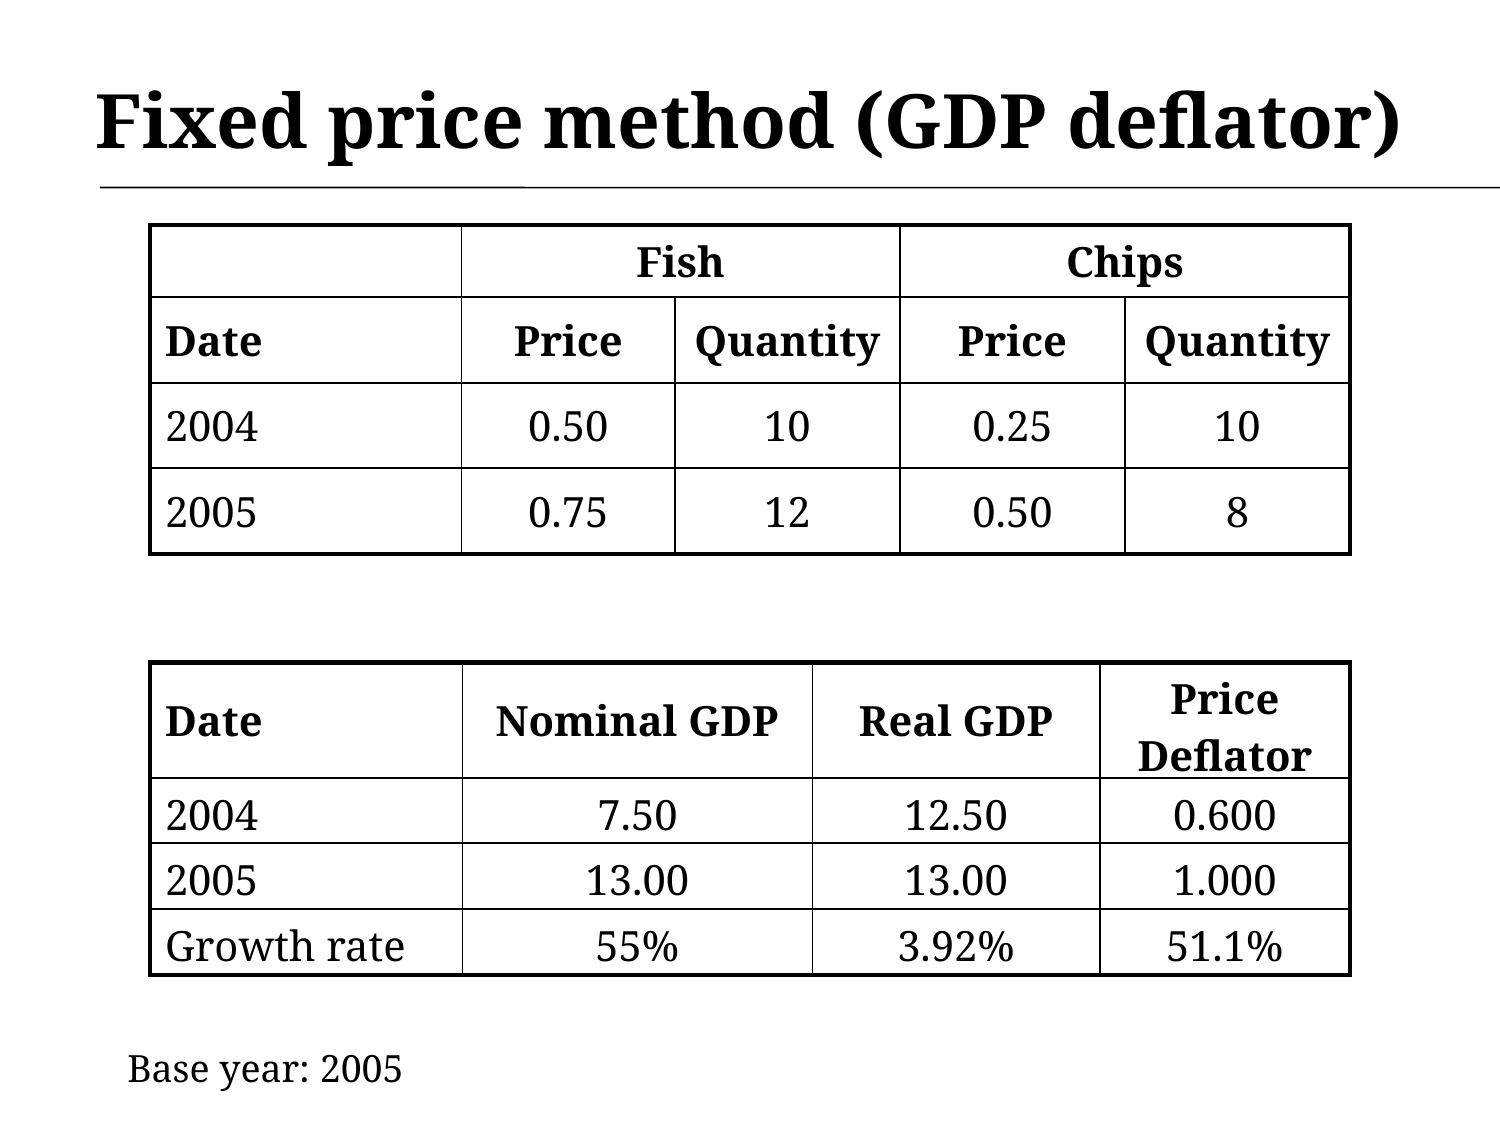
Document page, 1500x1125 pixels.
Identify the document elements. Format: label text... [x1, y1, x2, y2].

table_cell 1.000 [1101, 844, 1348, 908]
table_header Real GDP [813, 665, 1099, 777]
table_cell Date [152, 298, 461, 382]
table_header Date [152, 665, 462, 777]
table_cell 13.00 [463, 844, 812, 908]
table_cell 2005 [152, 469, 461, 552]
table_cell Quantity [1126, 298, 1348, 382]
table_cell 10 [1126, 384, 1348, 467]
table_cell 12.50 [813, 779, 1099, 842]
table_header Fish [462, 227, 899, 296]
table_header Chips [901, 227, 1348, 296]
table_cell 12 [676, 469, 899, 552]
table_header Nominal GDP [463, 665, 812, 777]
table_cell 0.75 [462, 469, 674, 552]
table_cell 0.25 [901, 384, 1124, 467]
table_cell 10 [676, 384, 899, 467]
table_cell 8 [1126, 469, 1348, 552]
table_cell 13.00 [813, 844, 1099, 908]
table_cell 2004 [152, 779, 462, 842]
table_cell 55% [463, 910, 812, 973]
table_cell 3.92% [813, 910, 1099, 973]
title Fixed price method (GDP deflator) [74, 49, 1426, 188]
table_cell 0.600 [1101, 779, 1348, 842]
table_cell Quantity [676, 298, 899, 382]
table_cell Price [901, 298, 1124, 382]
table_cell 0.50 [462, 384, 674, 467]
table_cell Growth rate [152, 910, 462, 973]
table_cell 7.50 [463, 779, 812, 842]
text_box Base year: 2005 [112, 1037, 900, 1098]
table_cell 2005 [152, 844, 462, 908]
table_cell 0.50 [901, 469, 1124, 552]
table_header Price Deflator [1101, 665, 1348, 777]
table_cell 2004 [152, 384, 461, 467]
table_cell 51.1% [1101, 910, 1348, 973]
table_cell Price [462, 298, 674, 382]
table_header [152, 227, 461, 296]
